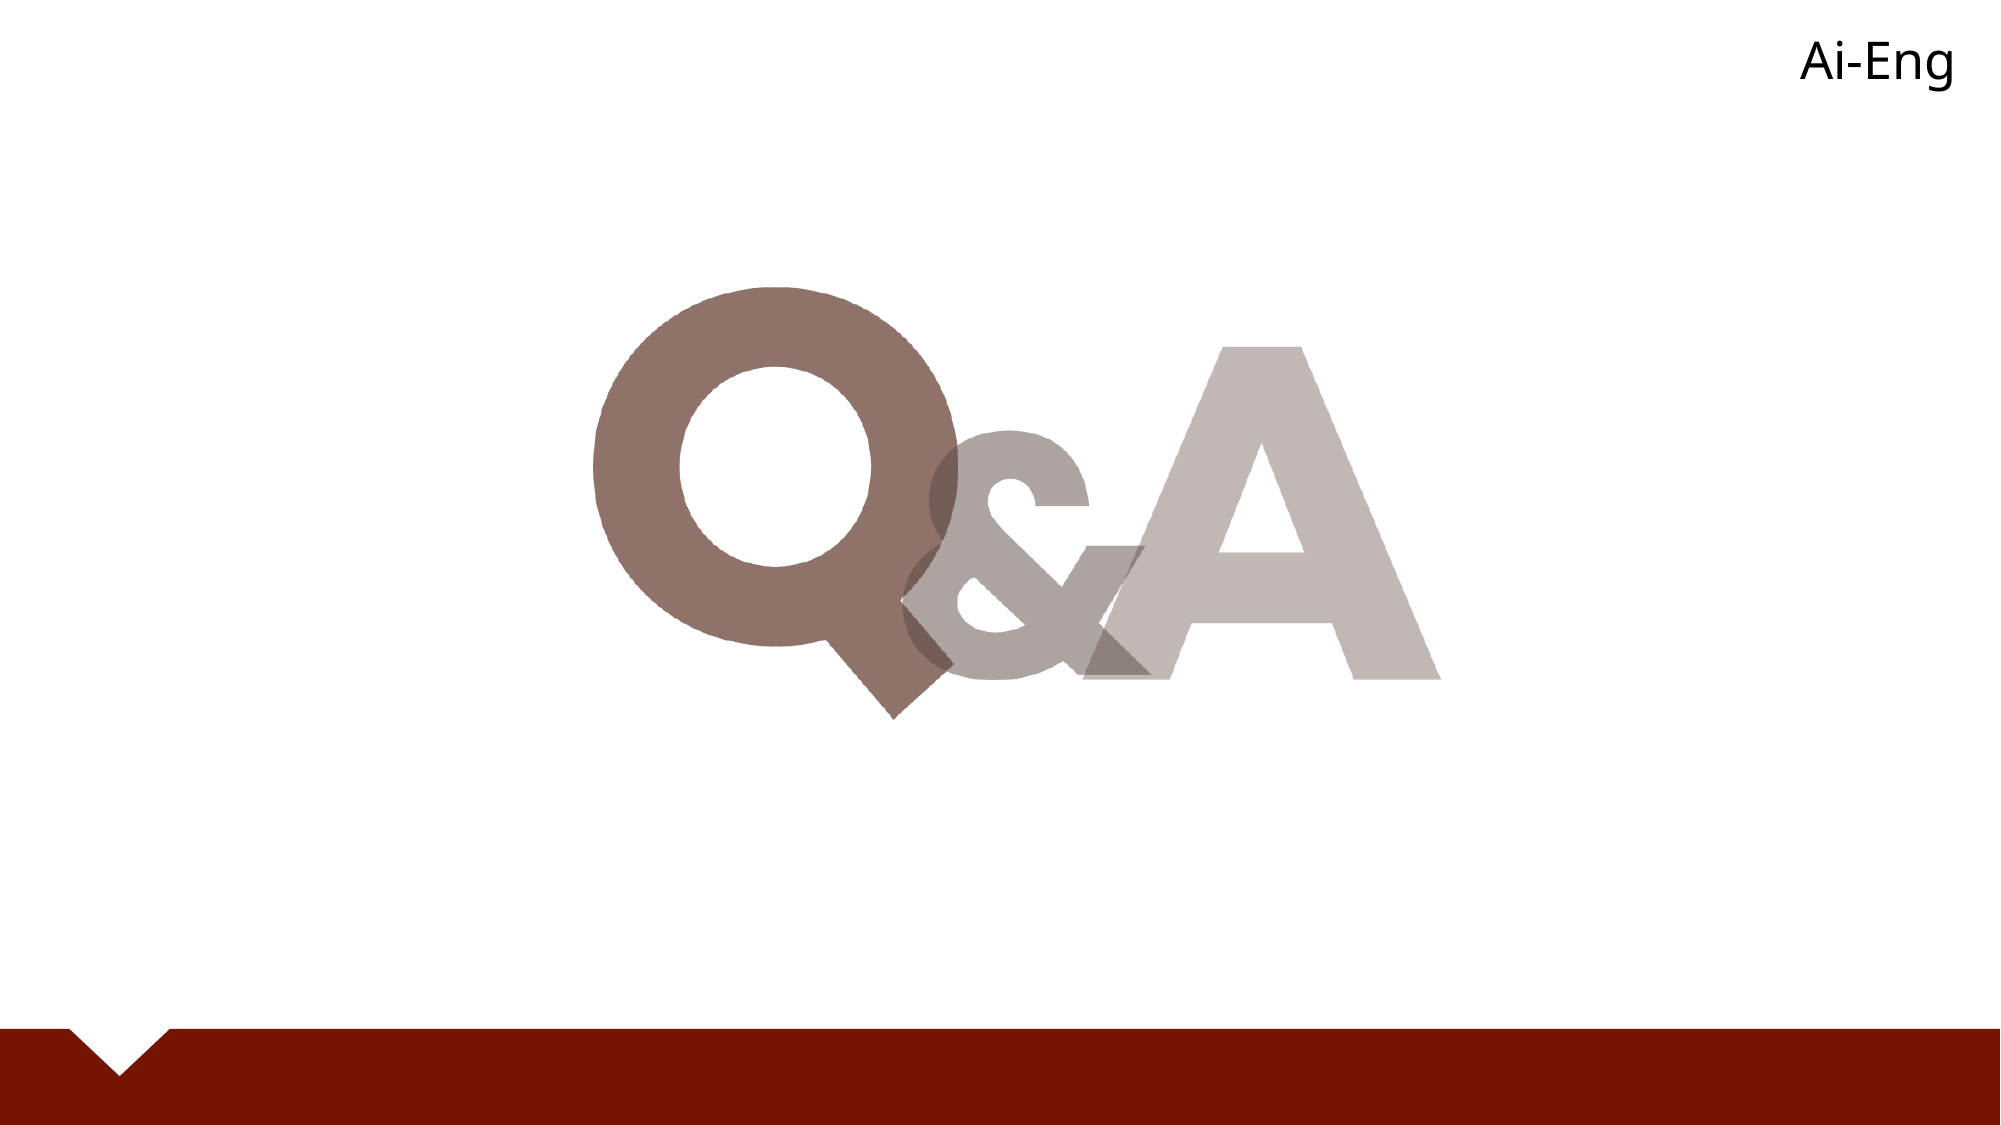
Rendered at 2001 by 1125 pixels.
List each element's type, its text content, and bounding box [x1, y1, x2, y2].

text_box [0, 1027, 2000, 1125]
picture [556, 125, 1497, 820]
text_box Ai-Eng [1785, 19, 1982, 97]
